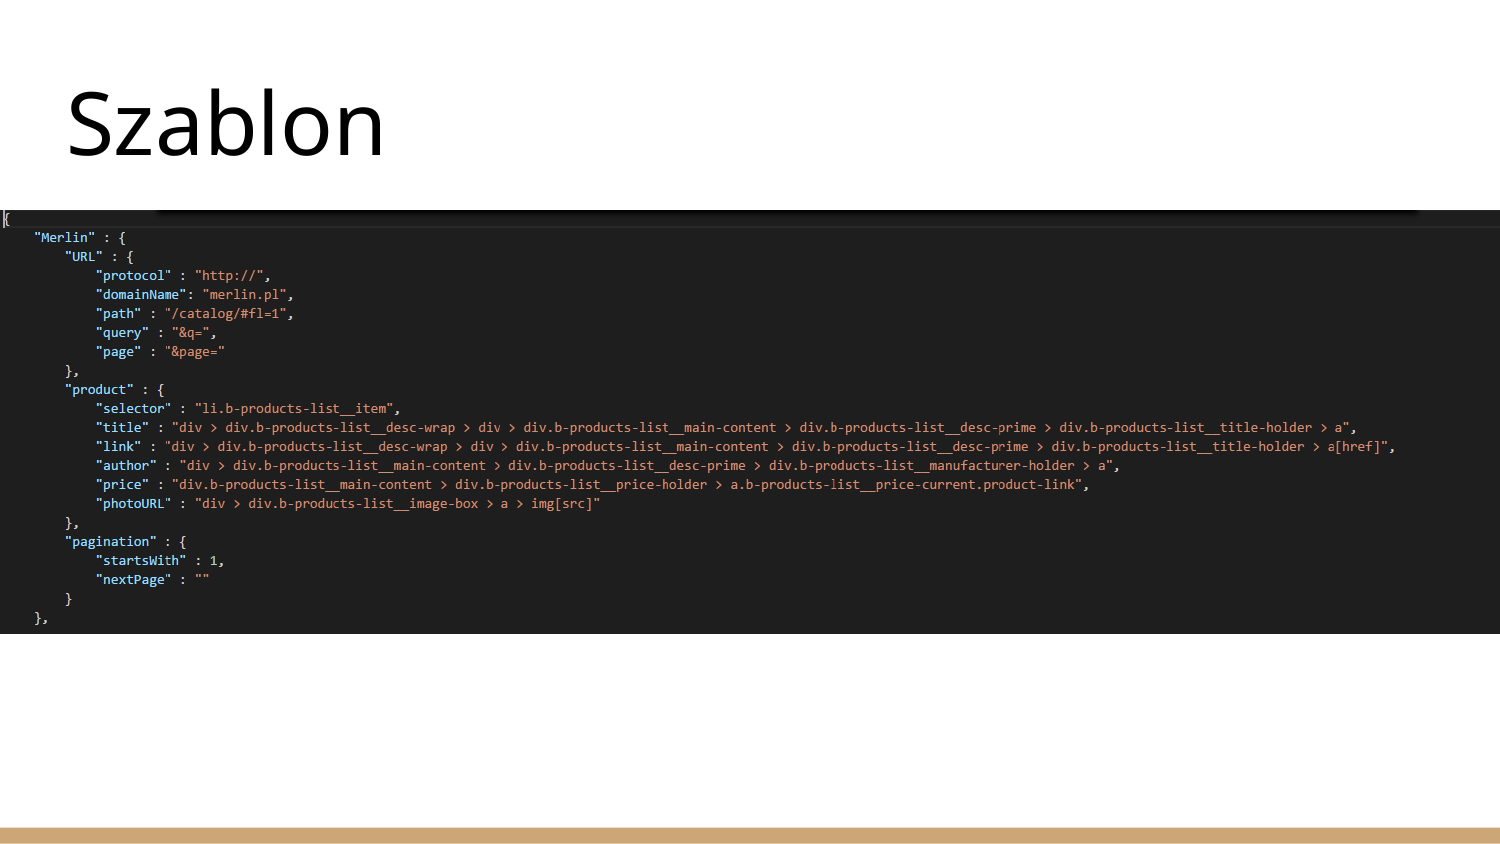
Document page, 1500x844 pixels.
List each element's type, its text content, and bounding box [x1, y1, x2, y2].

title Szablon [51, 51, 1449, 189]
picture [0, 210, 1500, 634]
